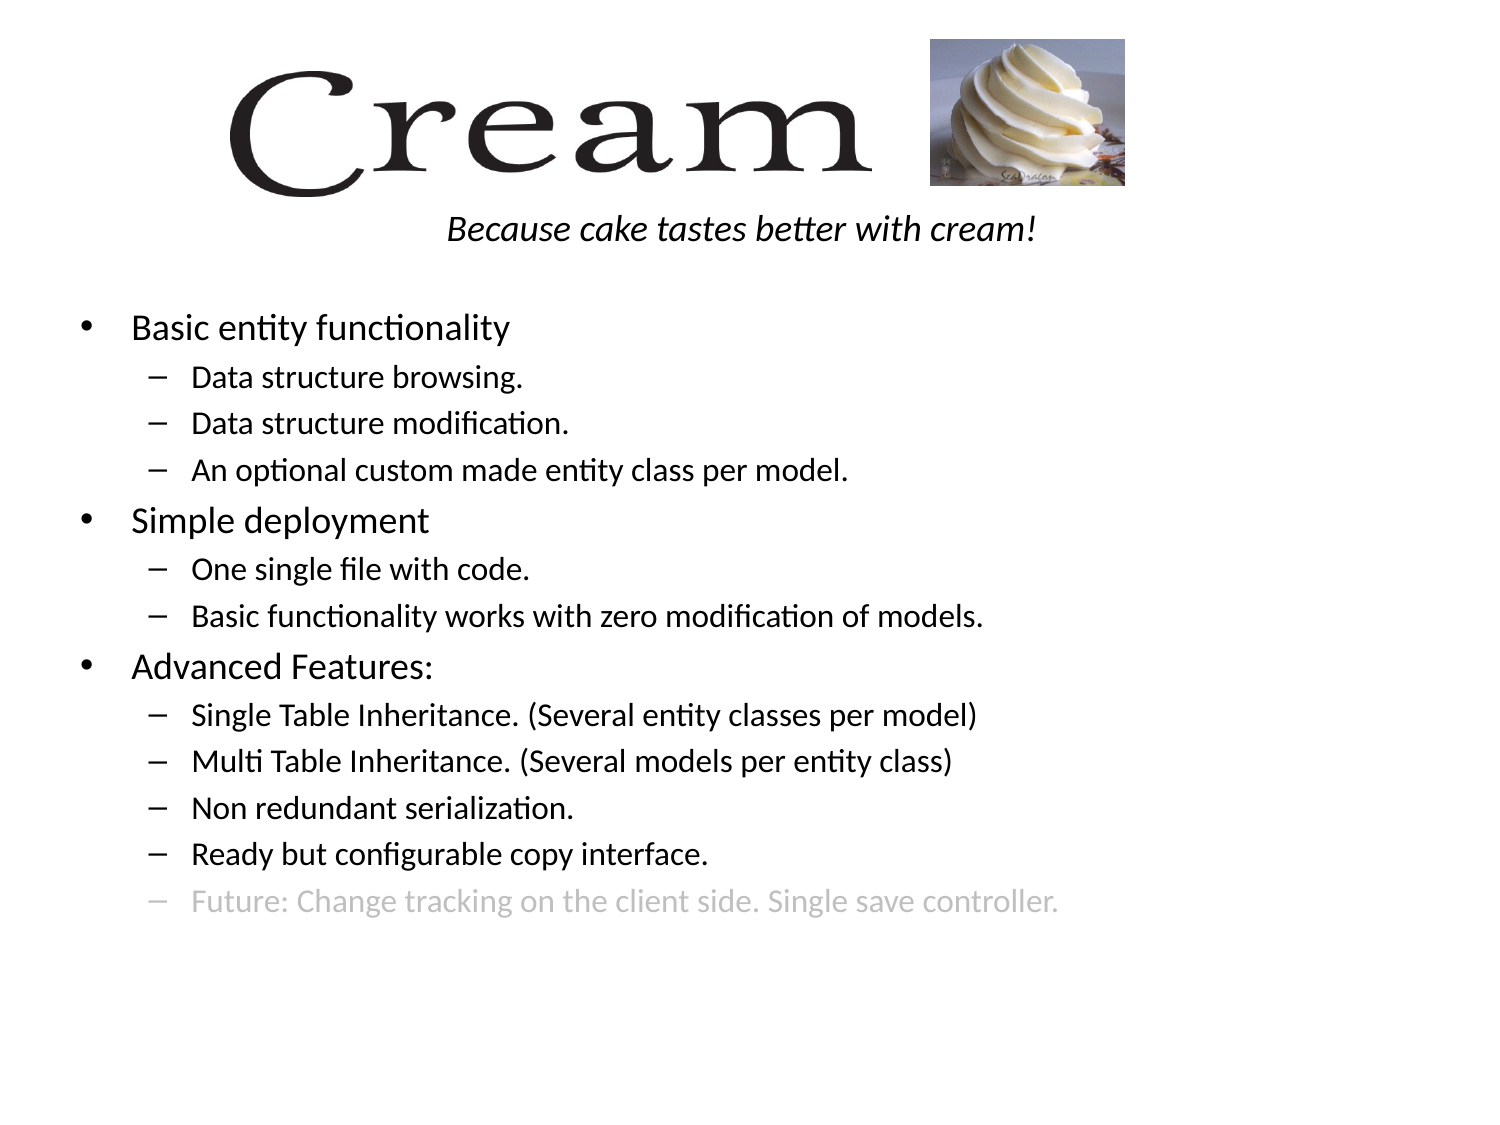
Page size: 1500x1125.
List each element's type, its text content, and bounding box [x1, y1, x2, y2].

picture [930, 39, 1125, 186]
picture [230, 70, 872, 197]
text_box Because cake tastes better with cream! [431, 196, 1054, 256]
list Basic entity functionality Data structure browsing. Data structure modification. An optional custom made entity class per model. Simple deployment One single file with code. Basic functionality works with zero modification of models. Advanced Features: Single Table Inheritance. (Several entity classes per model) Multi Table Inheritance. (Several models per entity class) Non redundant serialization. Ready but configurable copy interface. Future: Change tracking on the client side. Single save controller. [65, 295, 1436, 928]
